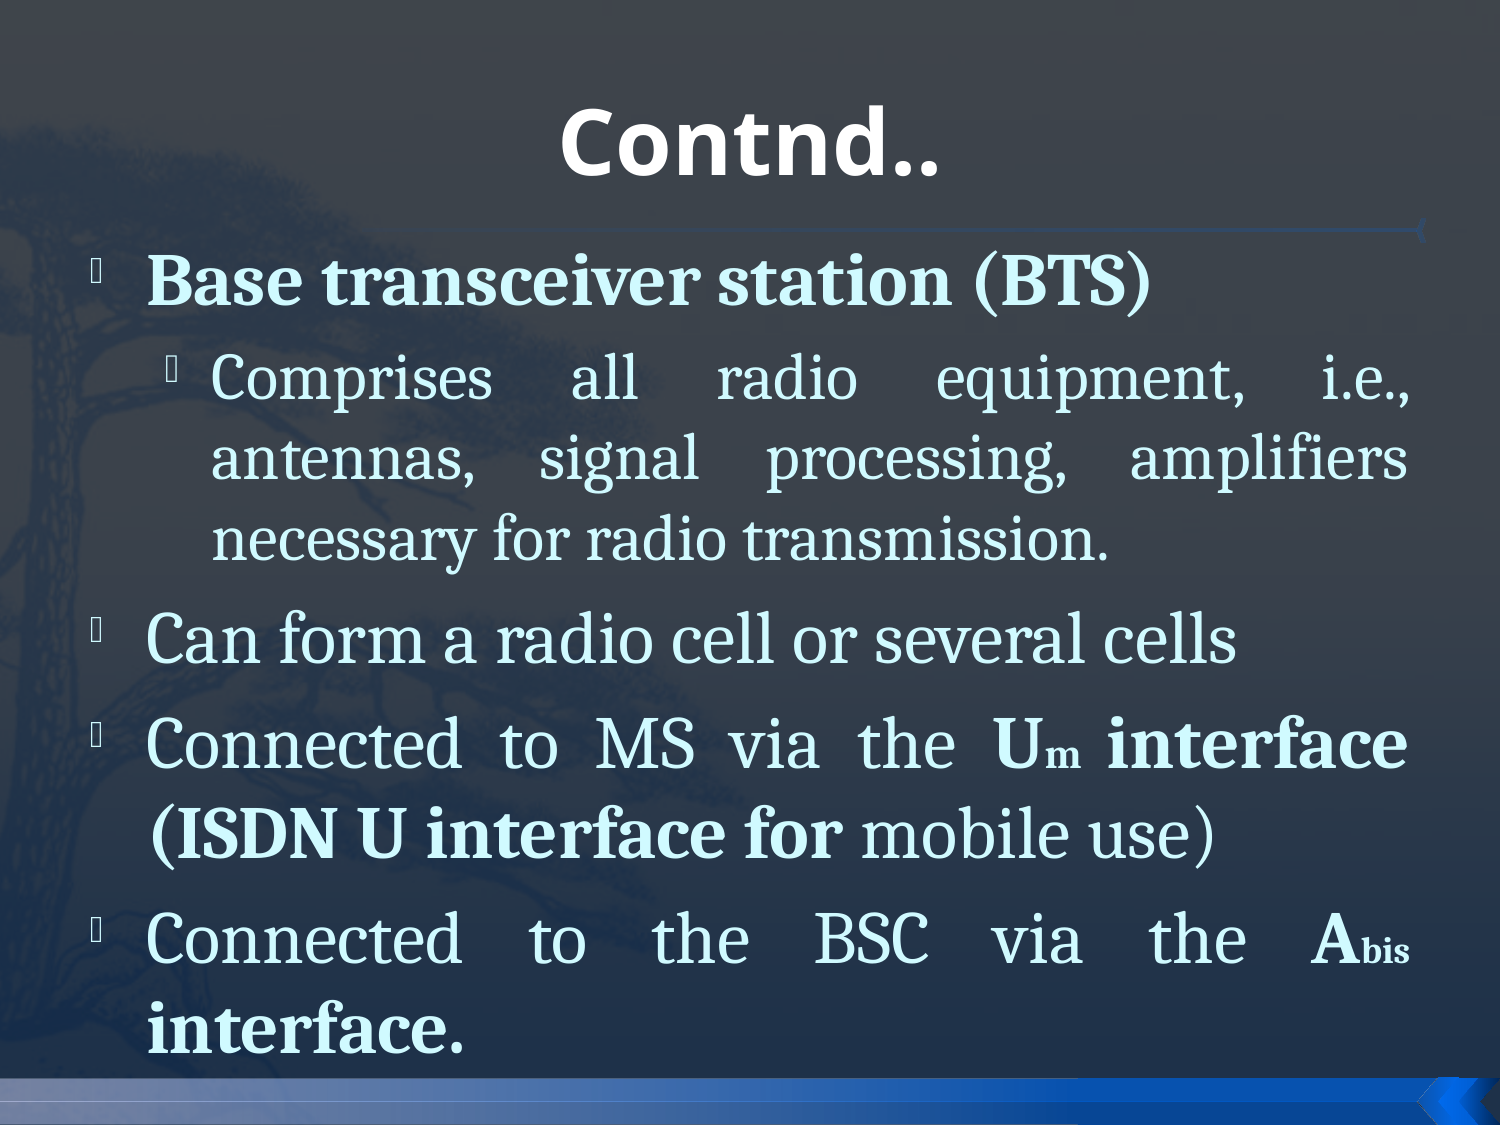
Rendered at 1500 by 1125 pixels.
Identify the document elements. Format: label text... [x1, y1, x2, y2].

list Base transceiver station (BTS) Comprises all radio equipment, i.e., antennas, signal processing, amplifiers necessary for radio transmission. Can form a radio cell or several cells Connected to MS via the Um interface (ISDN U interface for mobile use) Connected to the BSC via the Abis interface. [75, 222, 1425, 1005]
title Contnd.. [75, 45, 1425, 222]
